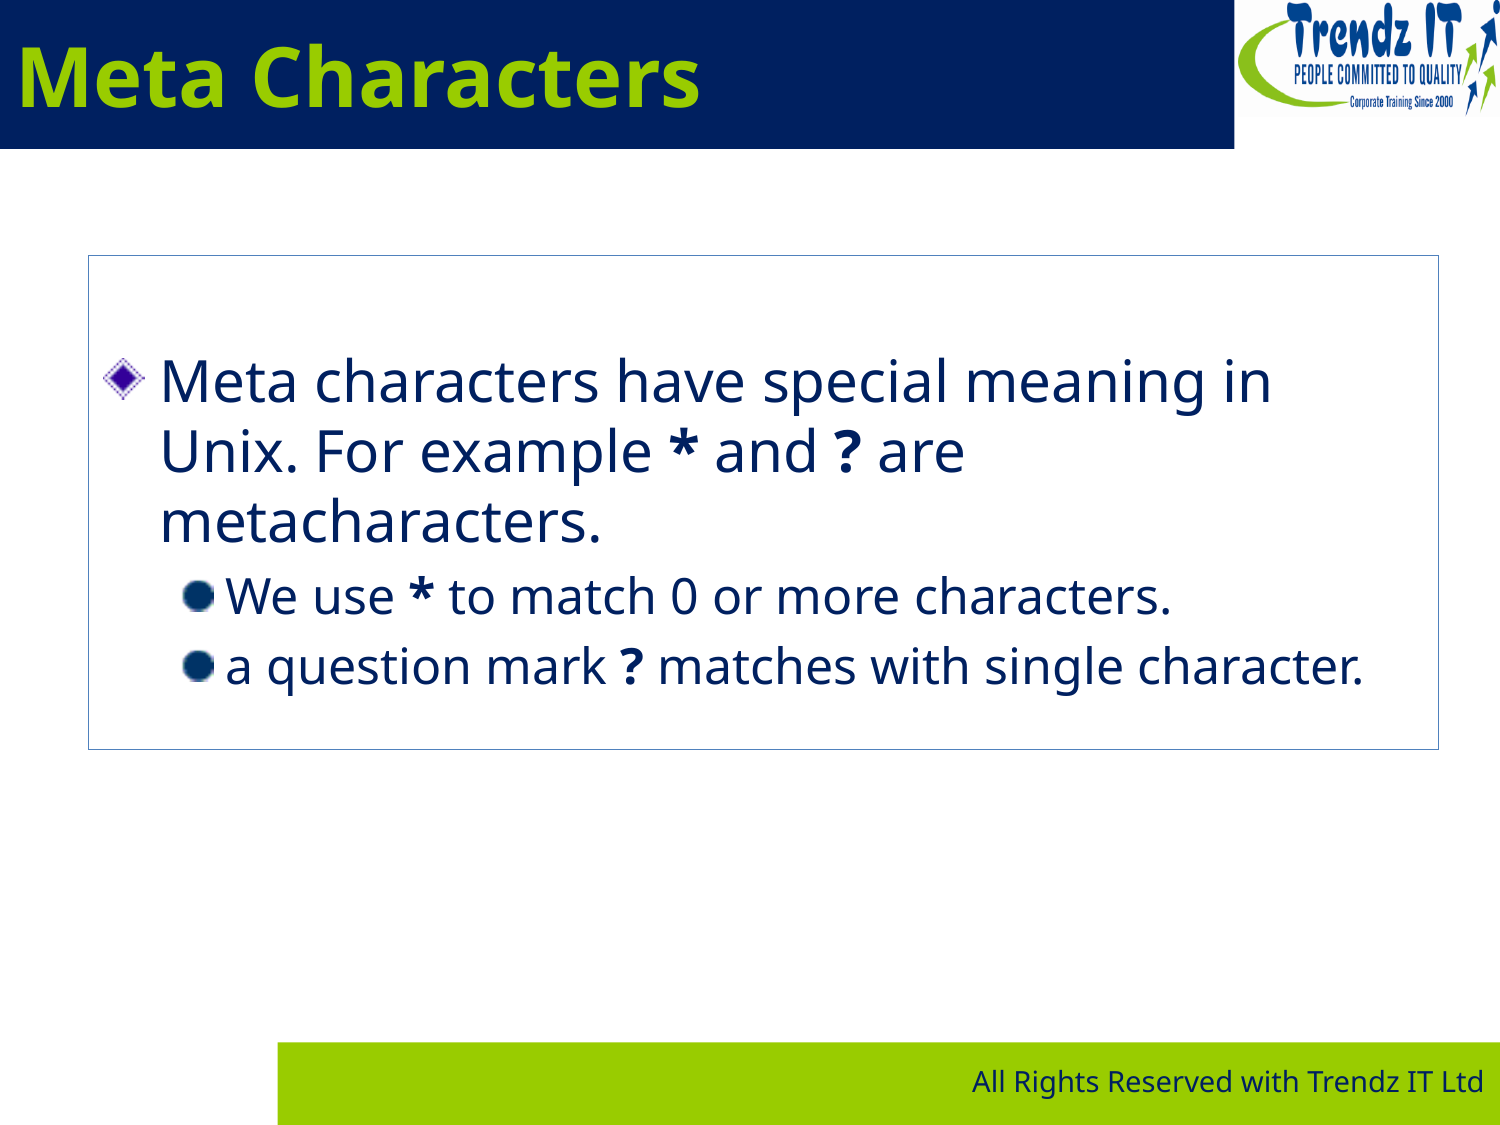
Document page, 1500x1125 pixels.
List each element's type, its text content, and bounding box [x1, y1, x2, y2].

picture [103, 358, 145, 400]
picture [178, 576, 214, 612]
picture [1238, 0, 1500, 117]
picture [178, 646, 214, 682]
list Meta characters have special meaning in Unix. For example * and ? are metacharacters. We use * to match 0 or more characters. a question mark ? matches with single character. [88, 255, 1439, 750]
title Meta Characters [0, 0, 1235, 149]
footer All Rights Reserved with Trendz IT Ltd [277, 1042, 1500, 1125]
